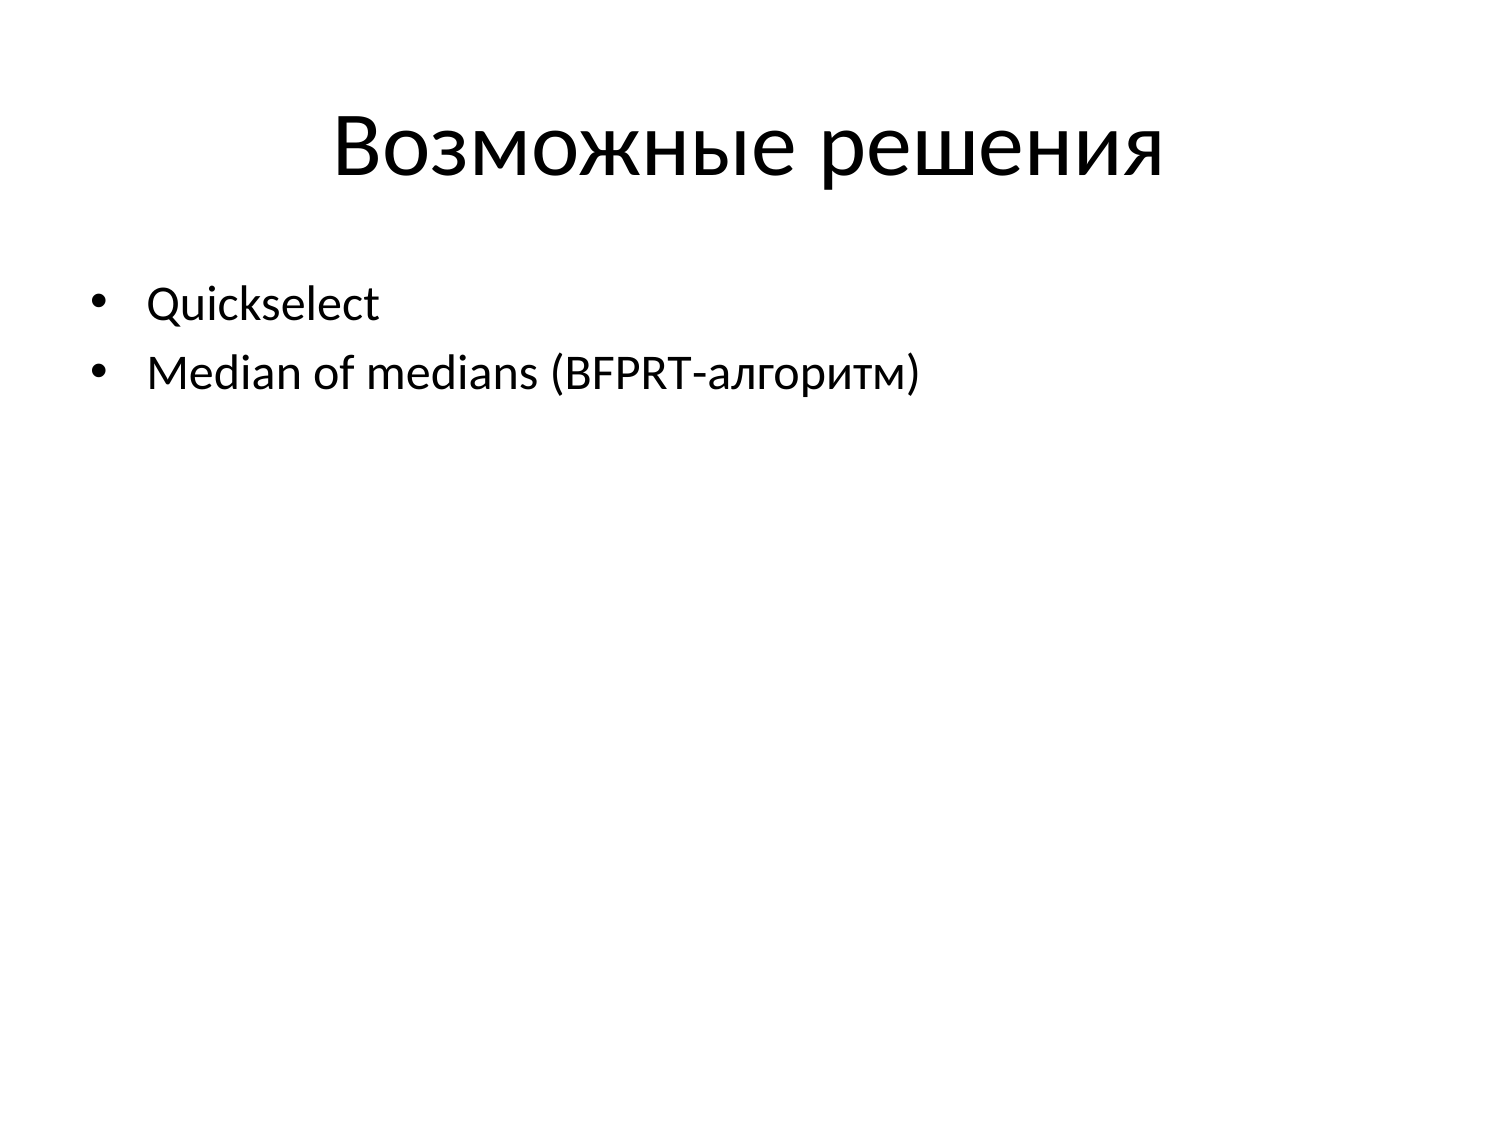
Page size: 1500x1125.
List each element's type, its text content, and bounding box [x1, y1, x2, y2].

list Quickselect Median of medians (BFPRT-алгоритм) [75, 262, 1425, 1005]
title Возможные решения [75, 45, 1425, 233]
